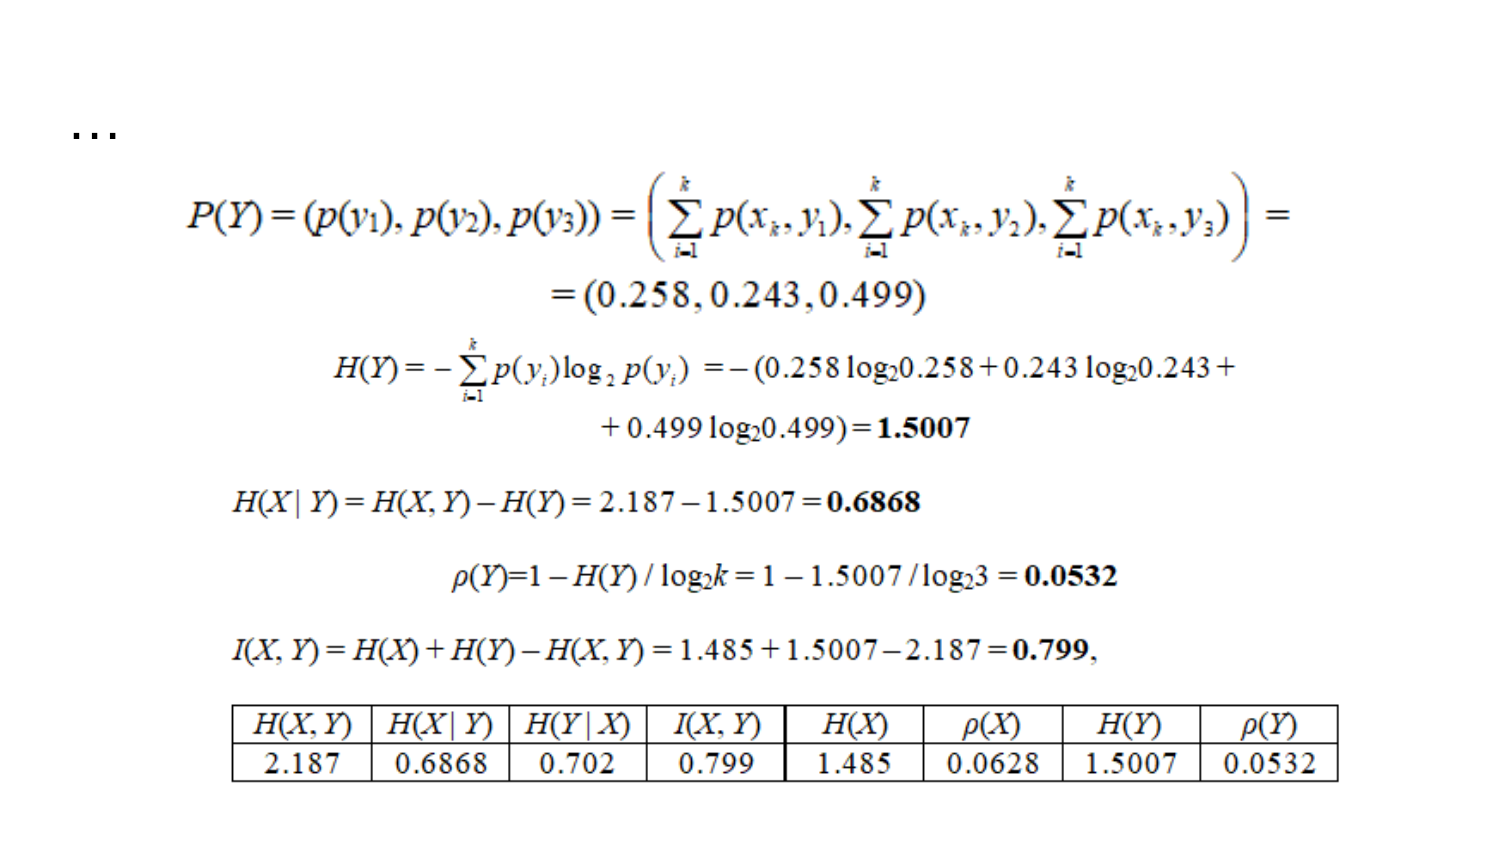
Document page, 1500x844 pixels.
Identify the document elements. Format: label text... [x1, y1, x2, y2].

title … [51, 72, 1449, 167]
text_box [118, 166, 1382, 803]
